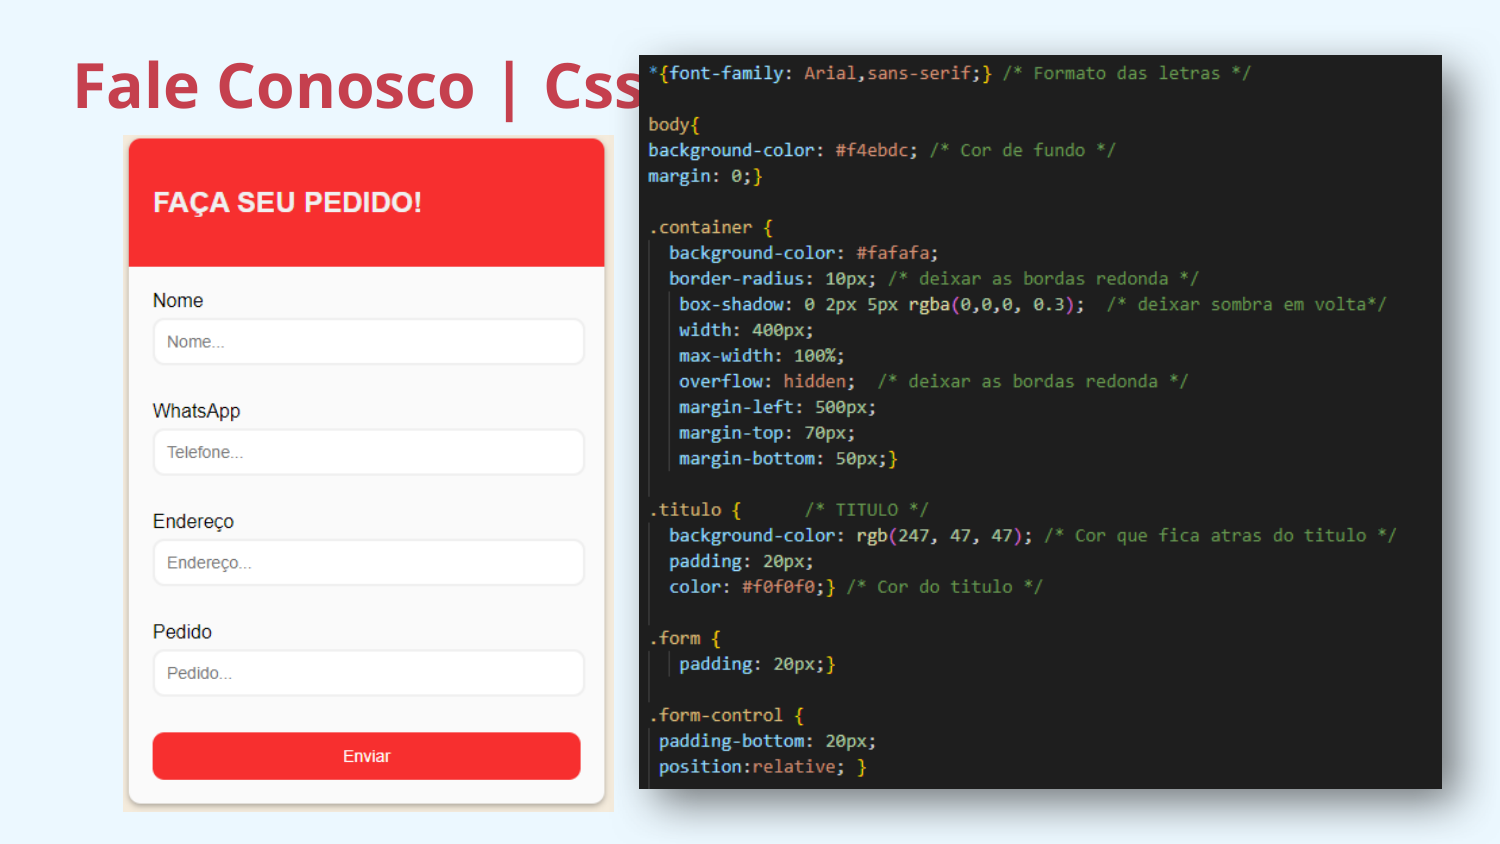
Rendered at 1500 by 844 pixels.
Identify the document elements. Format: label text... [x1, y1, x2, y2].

picture [123, 135, 614, 813]
picture [639, 55, 1442, 789]
title Fale Conosco | Css [17, 12, 701, 136]
